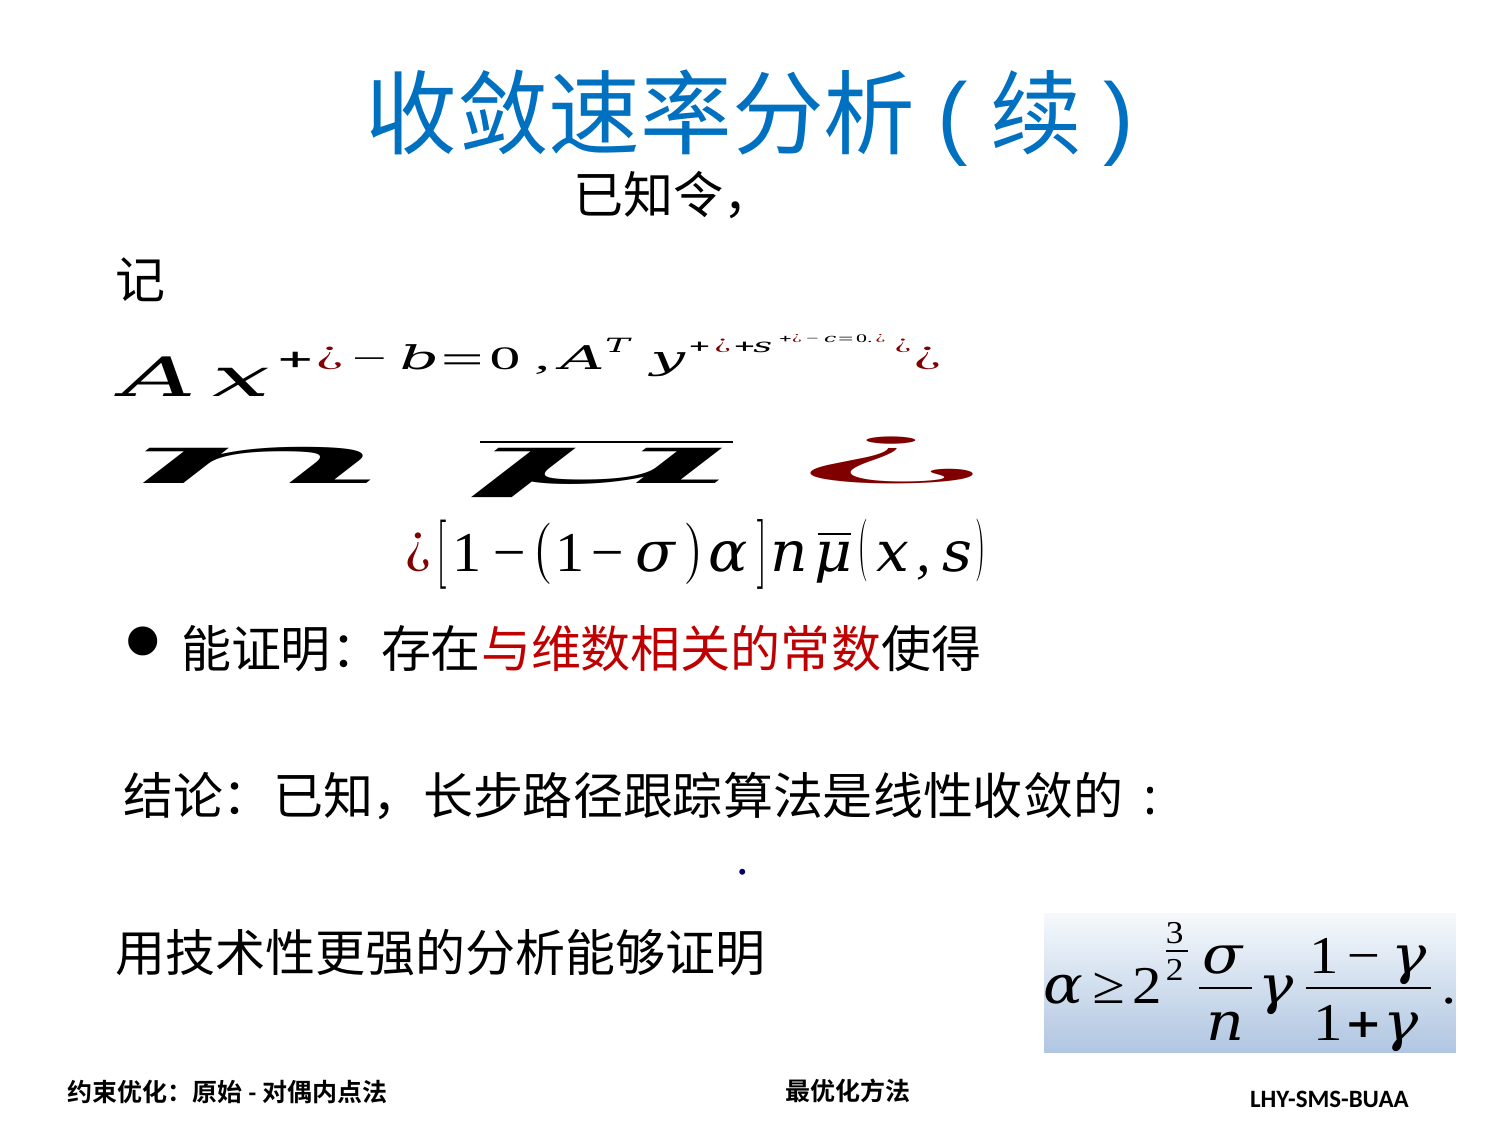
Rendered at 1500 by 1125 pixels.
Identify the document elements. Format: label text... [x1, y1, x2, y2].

text_box 收敛速率分析(续) [81, 48, 1419, 174]
